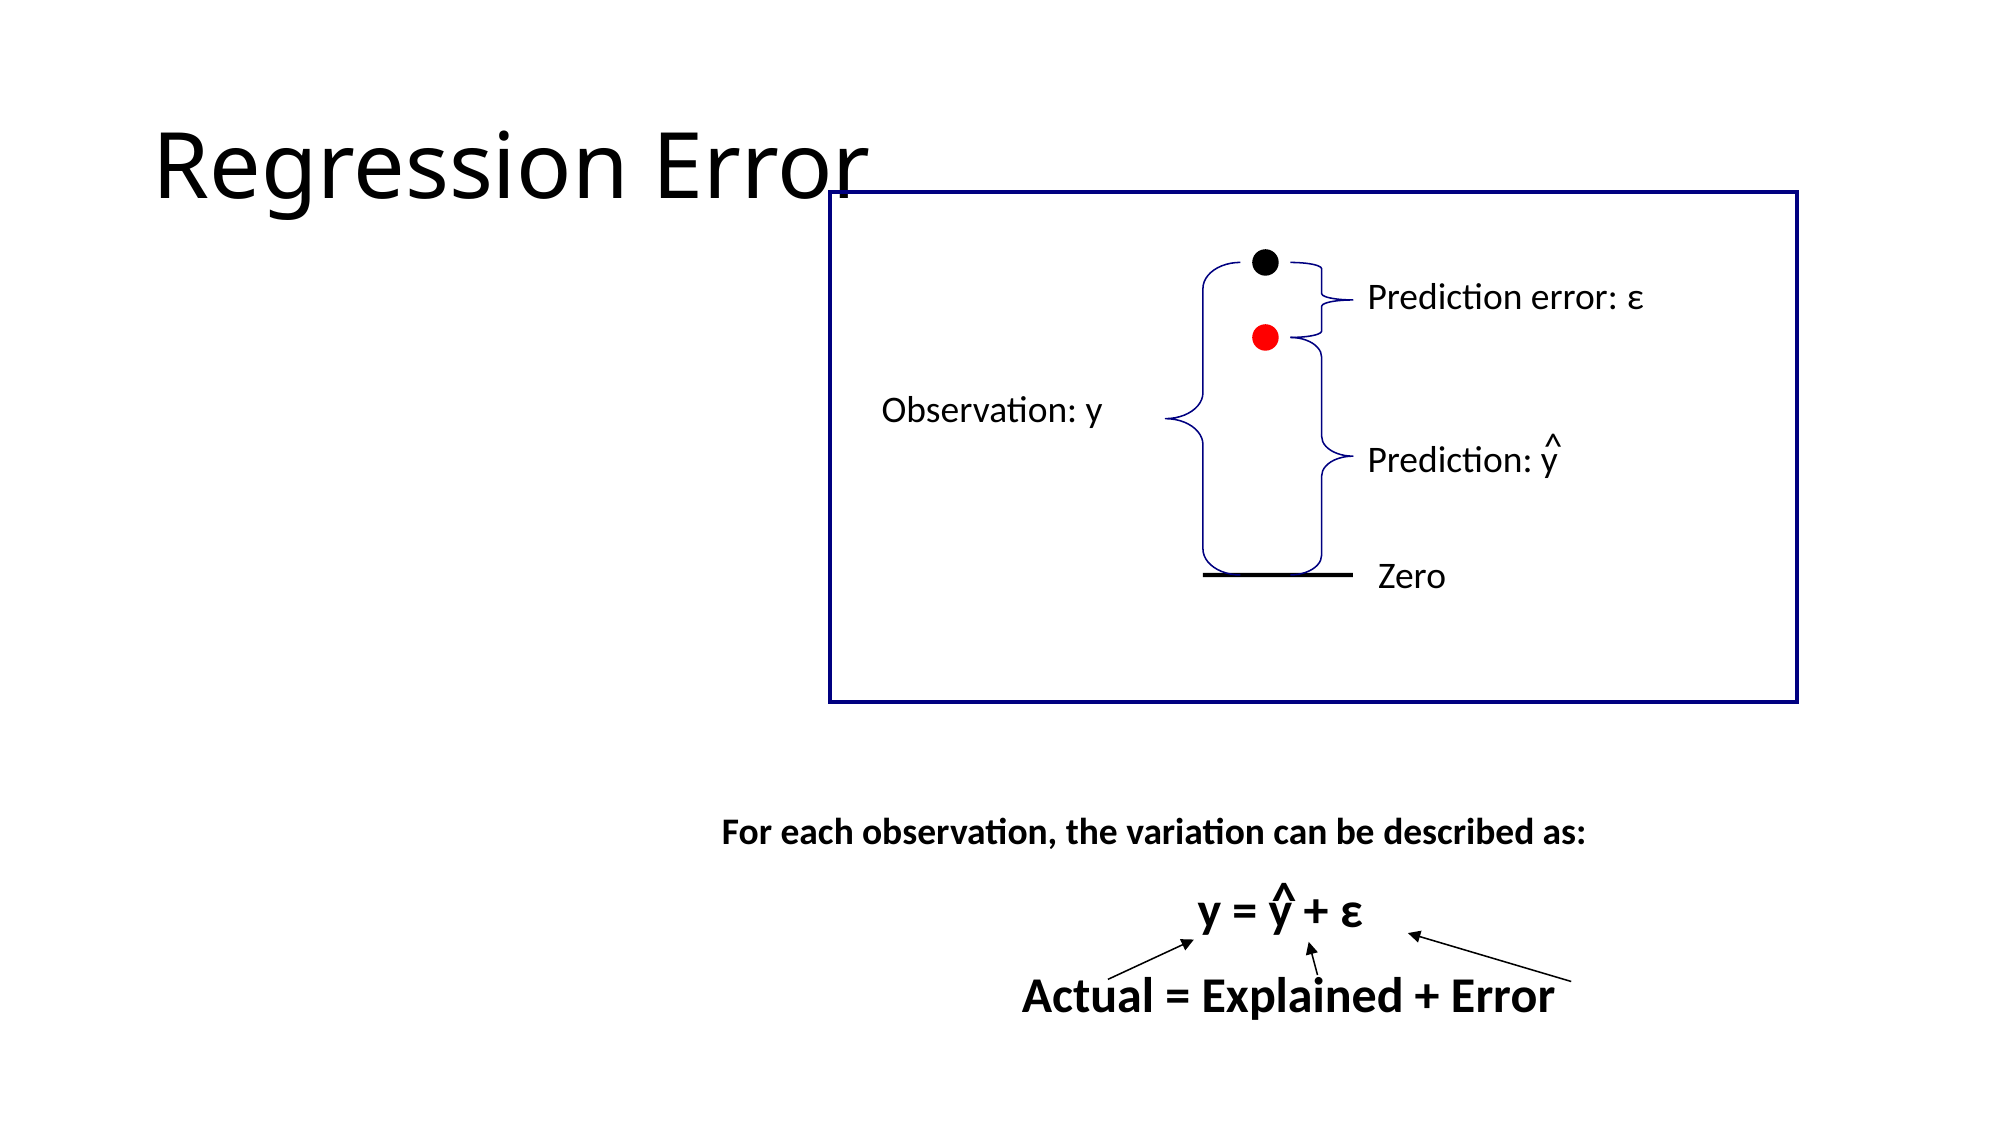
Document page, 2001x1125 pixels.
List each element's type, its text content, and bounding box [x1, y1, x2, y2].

title Regression Error [137, 59, 1863, 278]
text_box [1407, 930, 1572, 982]
text_box ^ [1256, 859, 1312, 935]
text_box For each observation, the variation can be described as: y = y + ε Actual = Explained + Error [707, 799, 1995, 1030]
text_box [1107, 939, 1194, 980]
text_box [830, 191, 1797, 703]
text_box [1305, 941, 1318, 976]
